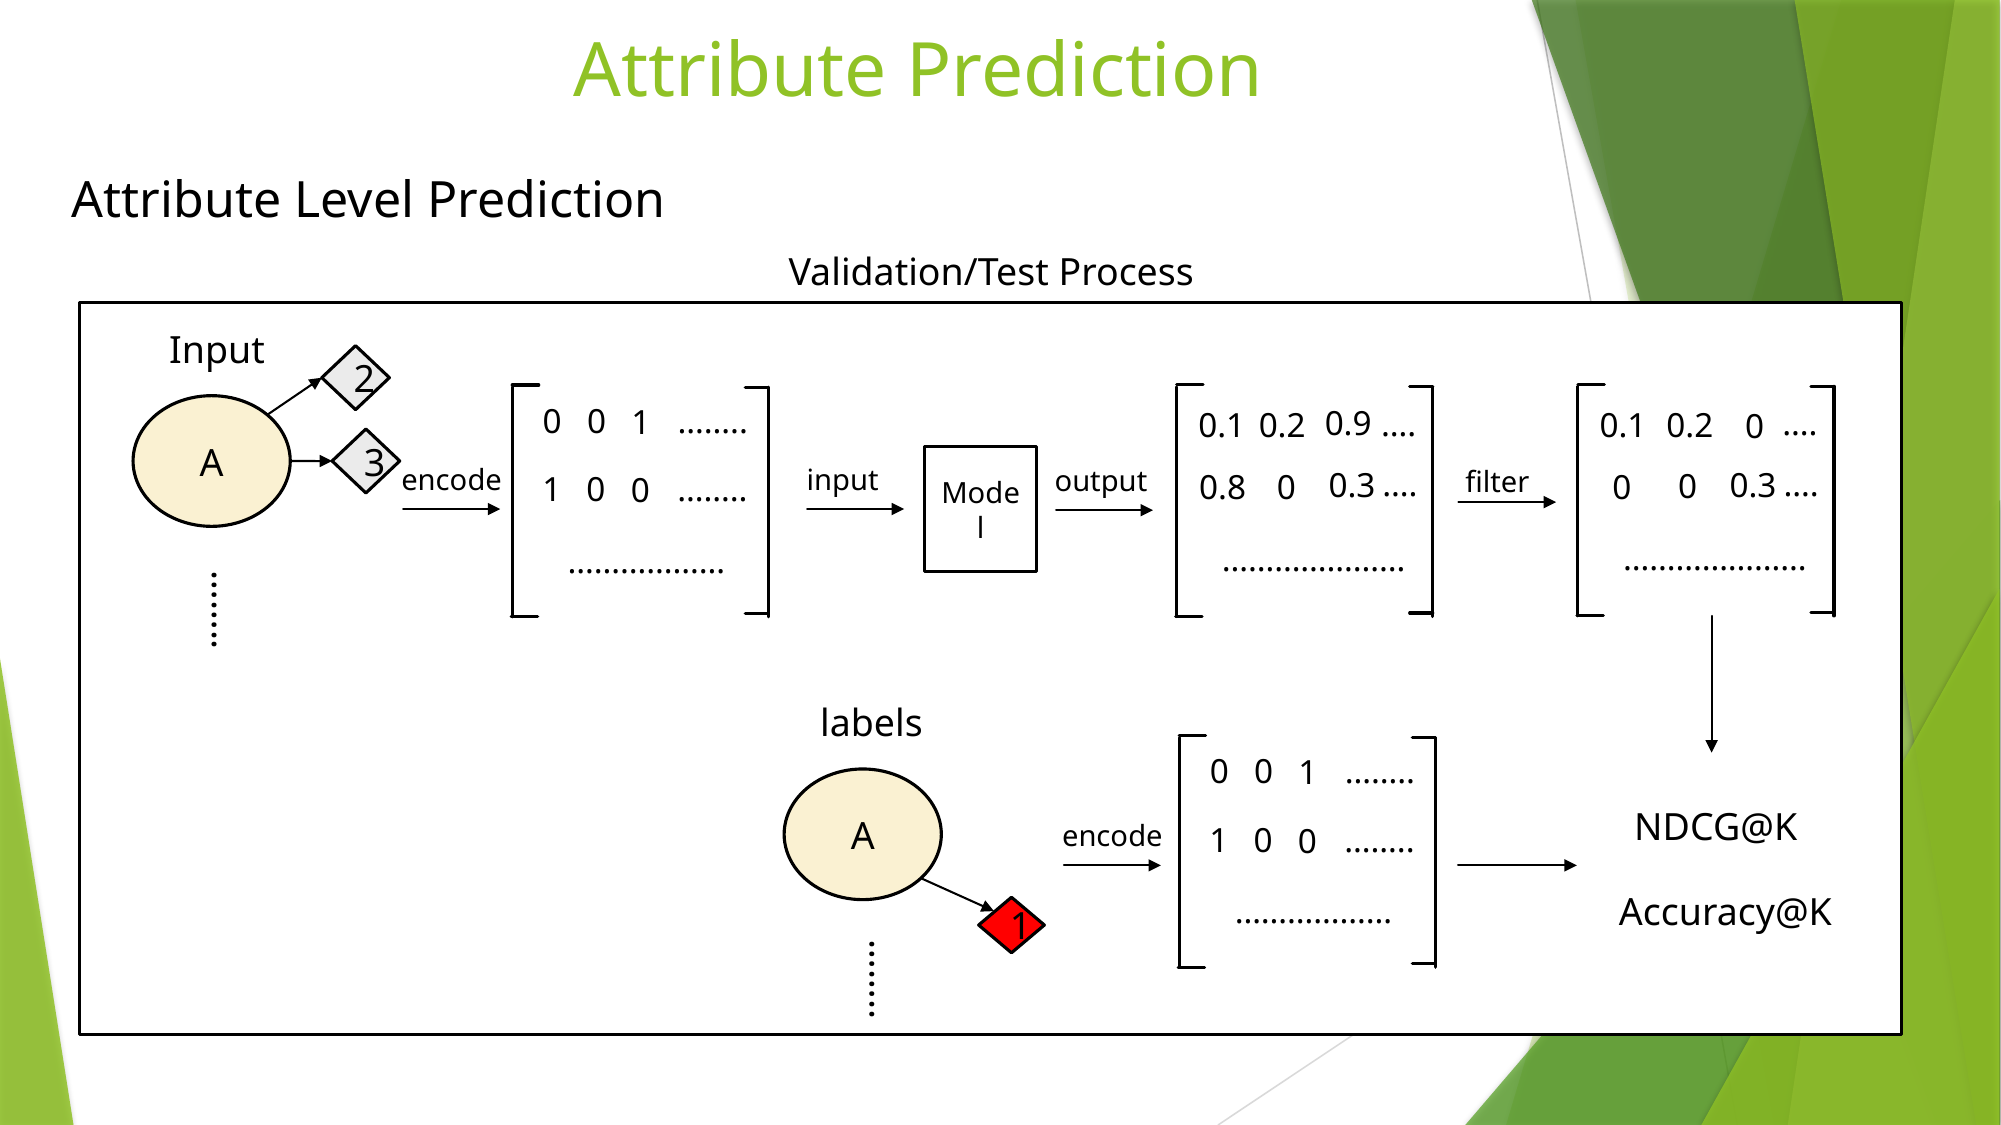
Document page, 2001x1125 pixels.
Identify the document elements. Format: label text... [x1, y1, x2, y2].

text_box …. [1767, 395, 1828, 450]
text_box …….. [181, 555, 257, 655]
text_box …. [1367, 456, 1427, 511]
text_box 0.1 [1584, 396, 1634, 452]
text_box …. [1366, 395, 1427, 451]
text_box 0.2 [1226, 397, 1321, 452]
text_box ……………… [1219, 883, 1407, 938]
text_box 1 [616, 393, 665, 449]
text_box 0 [616, 462, 665, 517]
text_box 0 [1663, 458, 1712, 513]
text_box 0 [1730, 397, 1813, 453]
text_box filter [1450, 455, 1545, 506]
text_box …. [1768, 455, 1828, 511]
text_box 0 [1239, 743, 1288, 798]
text_box 2 [324, 344, 391, 411]
text_box NDCG@K [1619, 795, 1813, 856]
text_box labels [805, 692, 978, 752]
text_box 0 [572, 392, 621, 448]
text_box 0 [1238, 811, 1288, 867]
text_box [78, 301, 1903, 1036]
text_box 0.2 [1634, 396, 1729, 452]
text_box …….. [1329, 743, 1429, 798]
text_box ………………… [1608, 529, 1822, 585]
text_box 0.3 [1313, 457, 1397, 512]
text_box 1 [1283, 744, 1332, 799]
text_box Accuracy@K [1604, 880, 1847, 941]
text_box …….. [662, 460, 762, 516]
text_box 0 [1283, 812, 1332, 868]
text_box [266, 377, 323, 416]
text_box 0 [528, 392, 572, 448]
text_box 0.9 [1309, 395, 1366, 450]
text_box 1 [1194, 811, 1238, 867]
text_box A [782, 767, 943, 902]
text_box 0.1 [1183, 397, 1226, 452]
text_box Validation/Test Process [773, 241, 1227, 301]
text_box 3 [331, 427, 394, 495]
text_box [920, 877, 995, 912]
text_box 0 [1195, 743, 1239, 798]
text_box …….. [838, 925, 915, 1024]
text_box Attribute Level Prediction [56, 159, 681, 235]
text_box …….. [663, 392, 762, 448]
text_box ………………… [1207, 530, 1421, 586]
text_box Attribute Prediction [558, 14, 1587, 204]
text_box 0 [1262, 458, 1311, 514]
text_box encode [386, 453, 506, 504]
text_box Input [154, 318, 327, 379]
text_box A [131, 394, 292, 528]
text_box 0.8 [1184, 458, 1262, 514]
text_box ……………… [552, 532, 740, 588]
text_box 1 [977, 896, 1046, 954]
text_box Model [923, 445, 1038, 573]
text_box 0 [1597, 458, 1646, 514]
text_box output [1039, 455, 1162, 505]
text_box …….. [1329, 811, 1429, 867]
text_box 1 [527, 460, 571, 516]
text_box 0 [571, 460, 621, 516]
text_box encode [1047, 810, 1173, 860]
text_box input [791, 453, 894, 504]
text_box 0.3 [1714, 456, 1798, 512]
